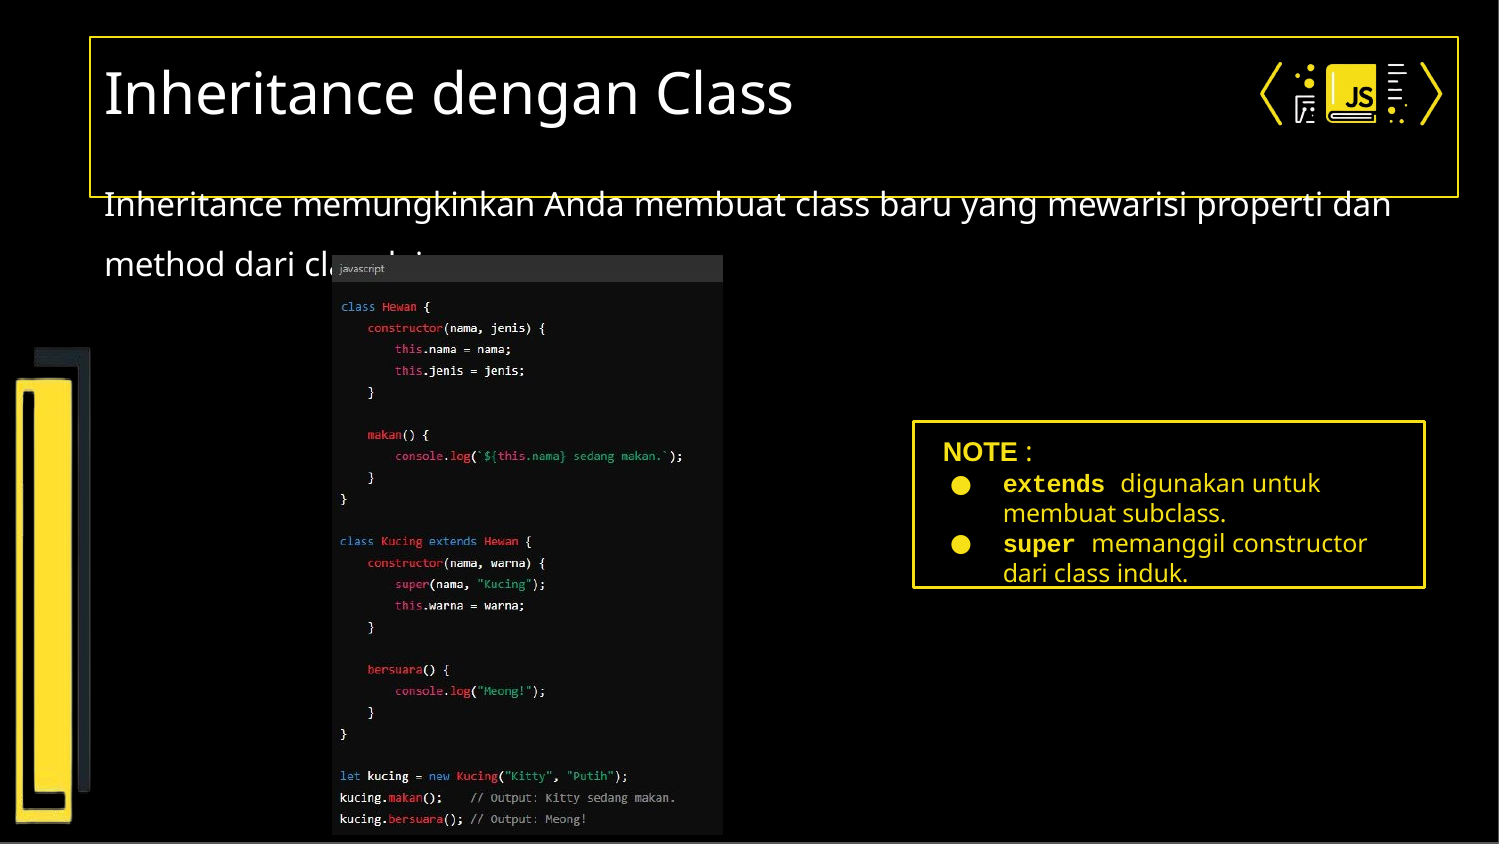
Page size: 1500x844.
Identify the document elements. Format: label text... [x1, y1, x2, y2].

text_box Inheritance memungkinkan Anda membuat class baru yang mewarisi properti dan method dari class lain. [102, 161, 1431, 284]
picture [0, 277, 121, 843]
title Inheritance dengan Class [90, 37, 1459, 198]
picture [332, 255, 723, 835]
text_box NOTE : extends digunakan untuk membuat subclass. super memanggil constructor dari class induk. [913, 421, 1425, 588]
picture [1216, 32, 1486, 155]
